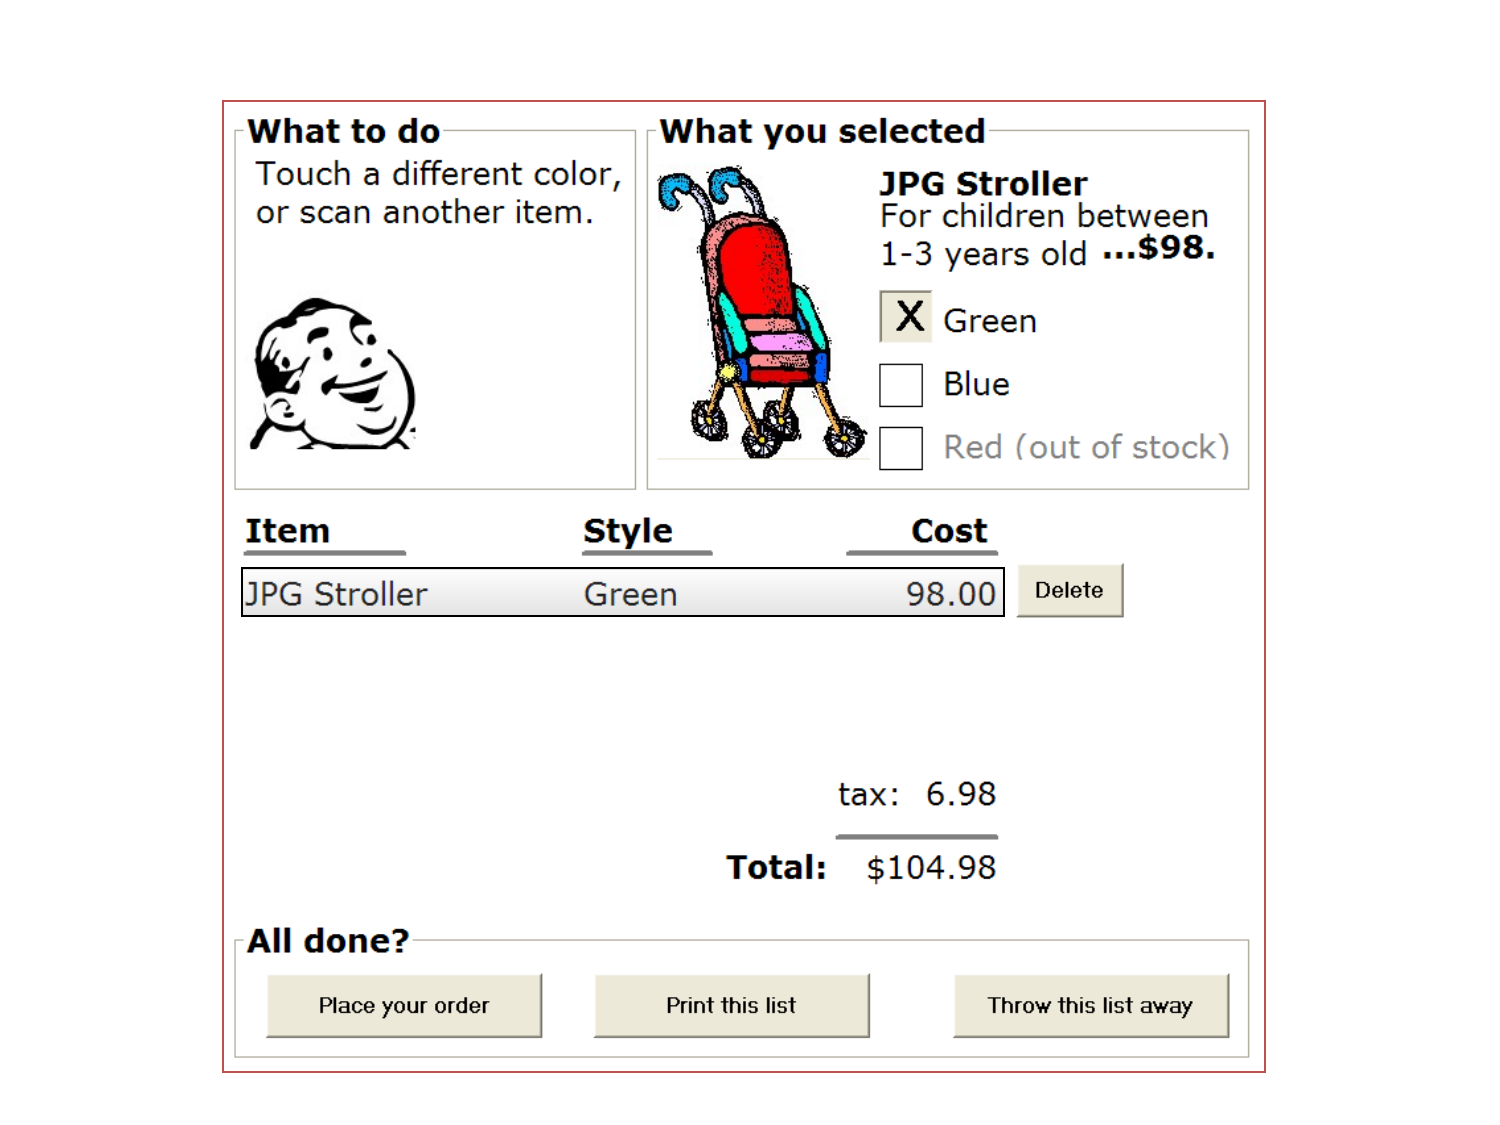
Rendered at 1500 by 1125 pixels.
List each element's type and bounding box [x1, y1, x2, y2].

picture [224, 101, 1264, 1072]
